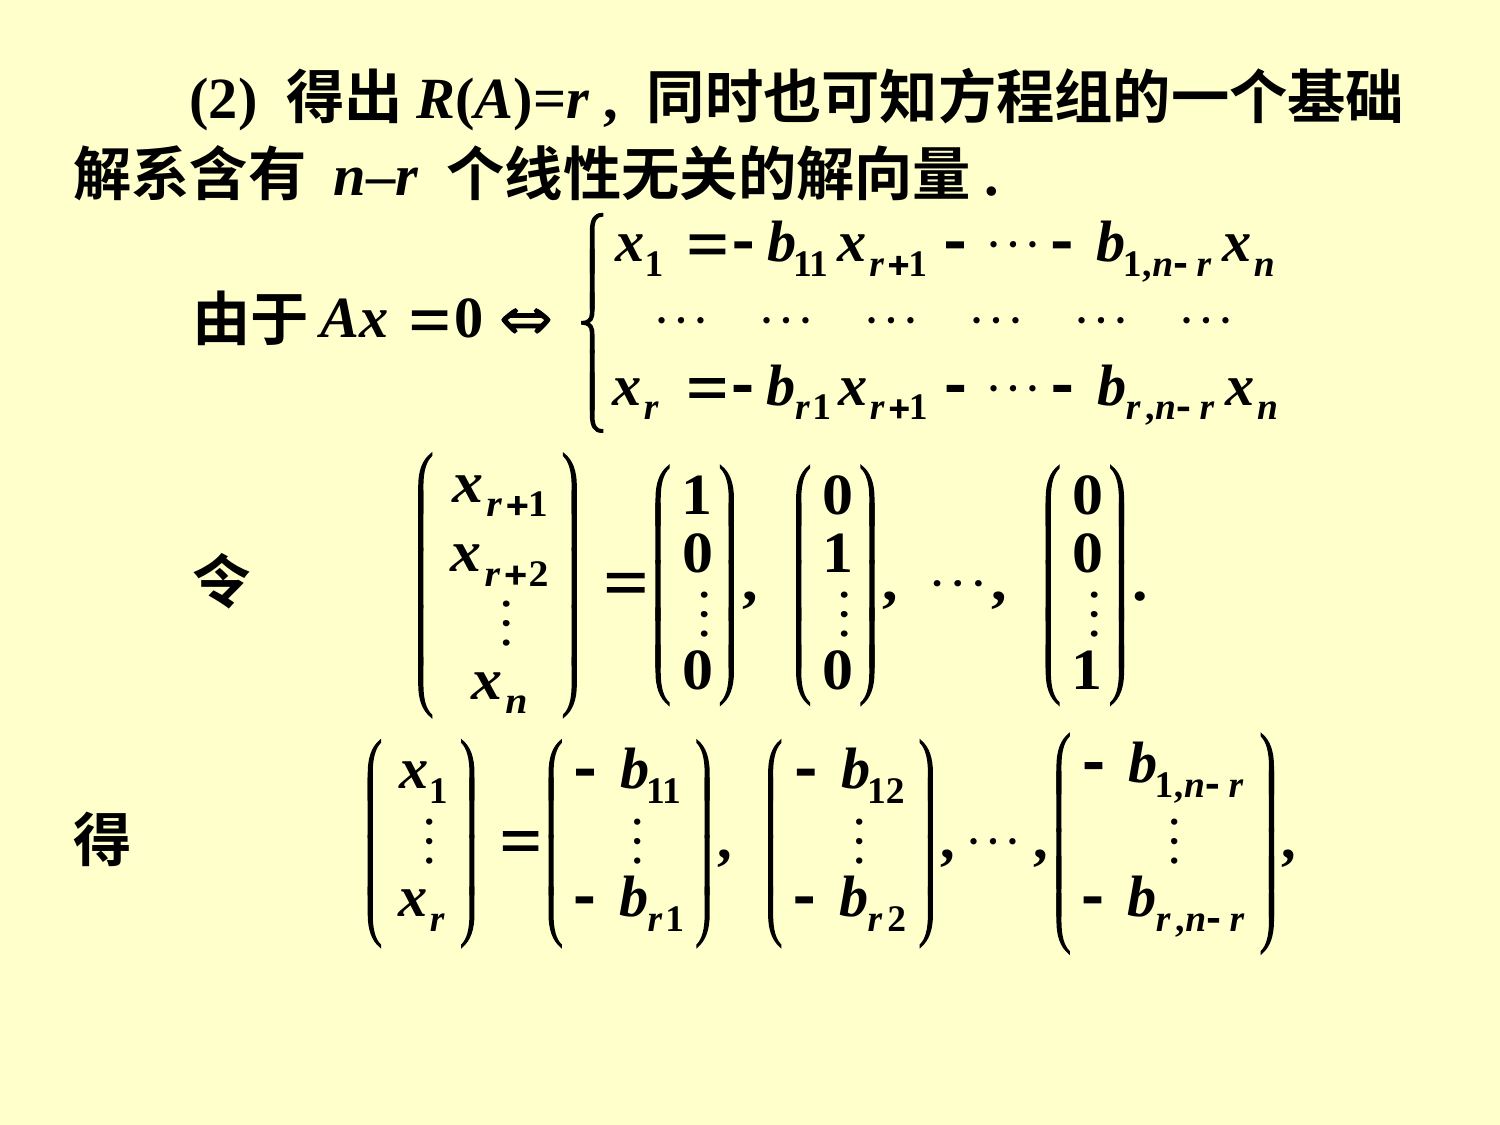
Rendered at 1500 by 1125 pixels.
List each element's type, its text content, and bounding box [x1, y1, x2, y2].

text_box 令 [177, 537, 266, 623]
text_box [361, 728, 1301, 959]
text_box 得 [59, 795, 148, 881]
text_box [293, 208, 1288, 438]
text_box 由于 [177, 275, 288, 360]
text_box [412, 449, 1150, 721]
text_box (2) 得出R(A)=r , 同时也可知方程组的一个基础解系含有 n–r 个线性无关的解向量. [58, 45, 1447, 215]
